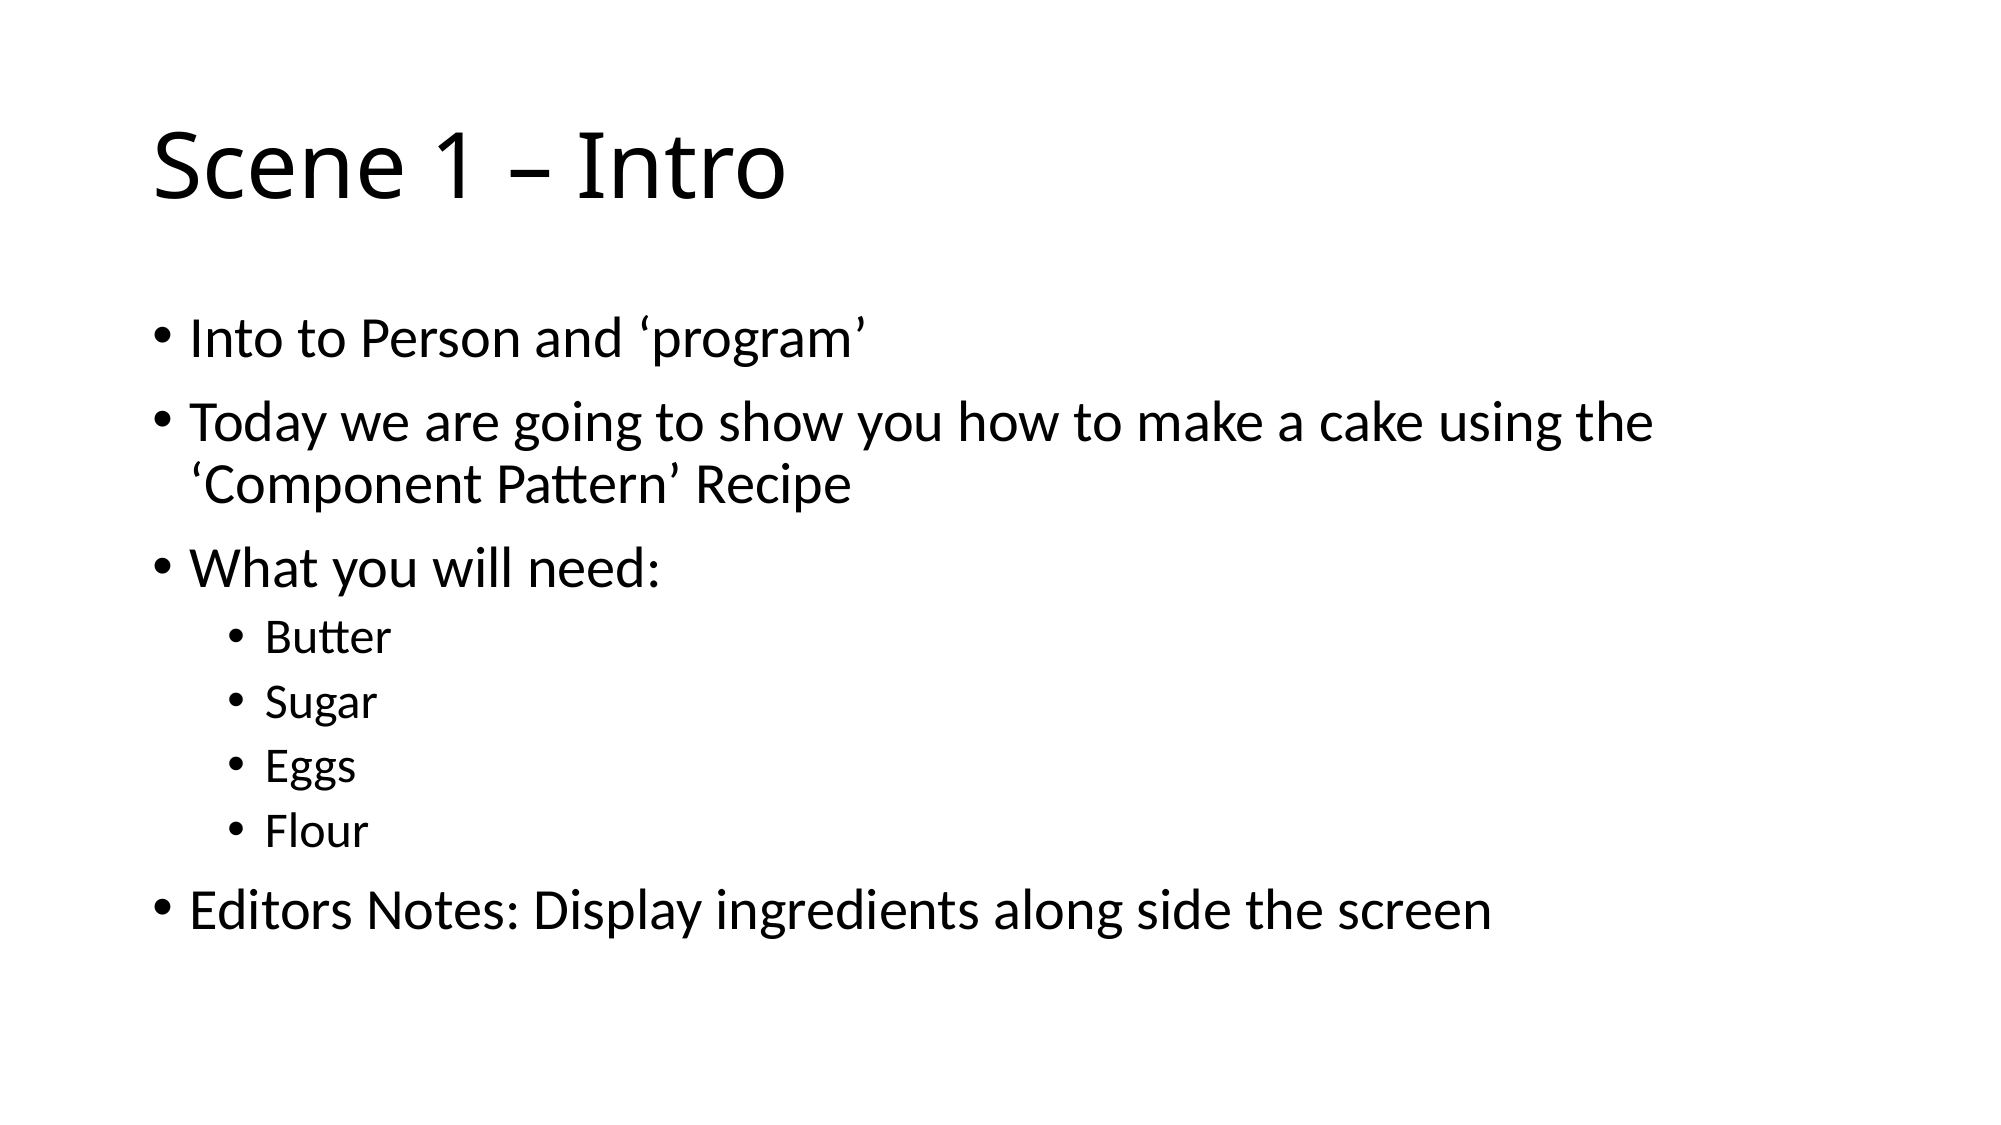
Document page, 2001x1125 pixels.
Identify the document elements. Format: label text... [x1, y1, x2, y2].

list Into to Person and ‘program’ Today we are going to show you how to make a cake using the ‘Component Pattern’ Recipe What you will need: Butter Sugar Eggs Flour Editors Notes: Display ingredients along side the screen [137, 299, 1863, 1014]
title Scene 1 – Intro [137, 59, 1863, 278]
